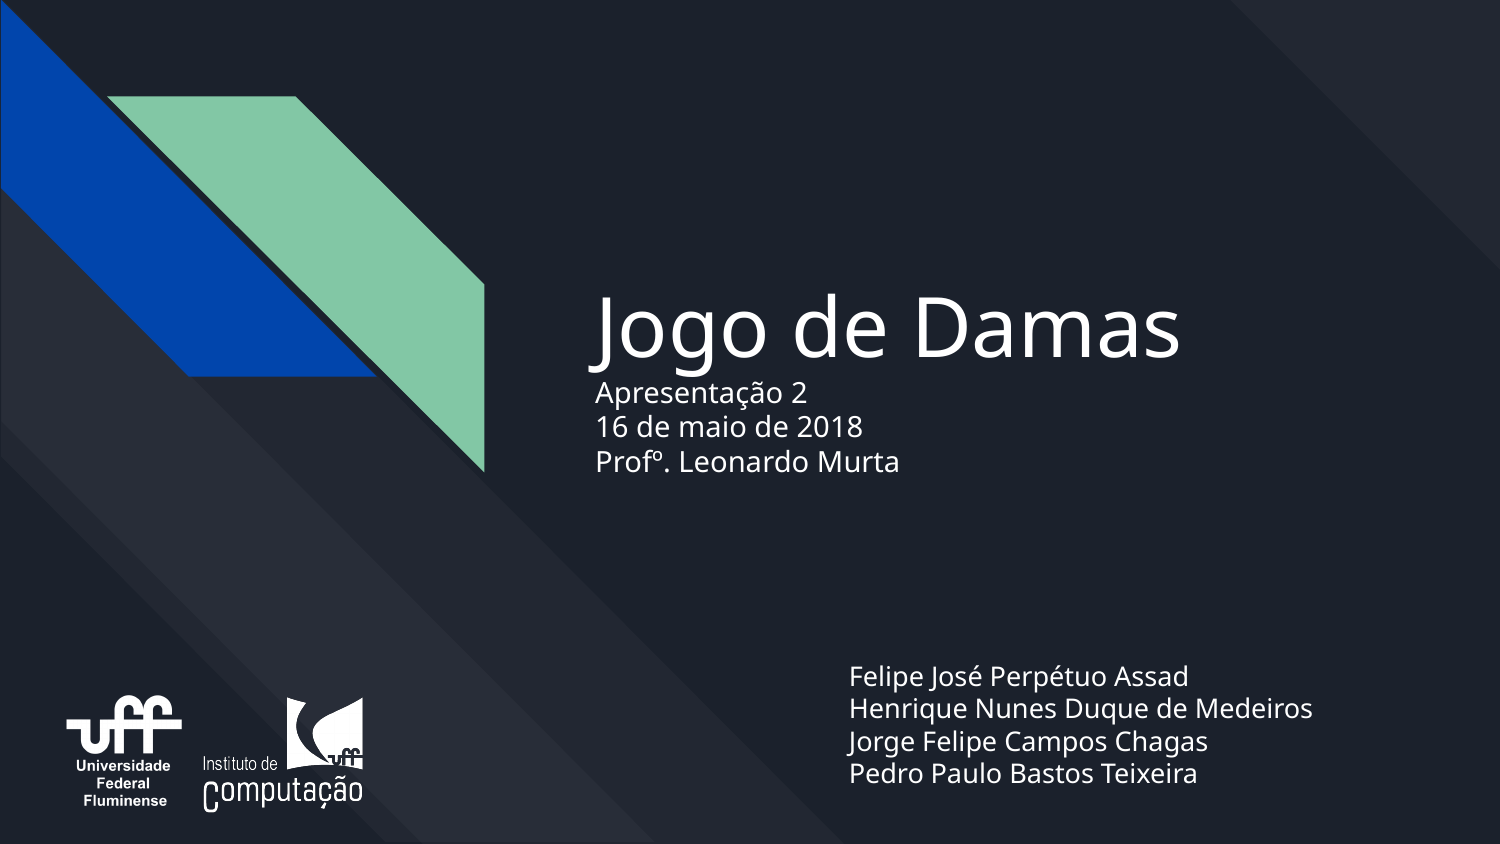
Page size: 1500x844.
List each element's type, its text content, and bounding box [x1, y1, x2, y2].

picture [200, 694, 365, 813]
title Jogo de Damas Apresentação 2 16 de maio de 2018 Profº. Leonardo Murta [580, 258, 1404, 518]
subtitle Felipe José Perpétuo Assad Henrique Nunes Duque de Medeiros Jorge Felipe Campos Chagas Pedro Paulo Bastos Teixeira [833, 643, 1404, 727]
picture [64, 694, 183, 813]
